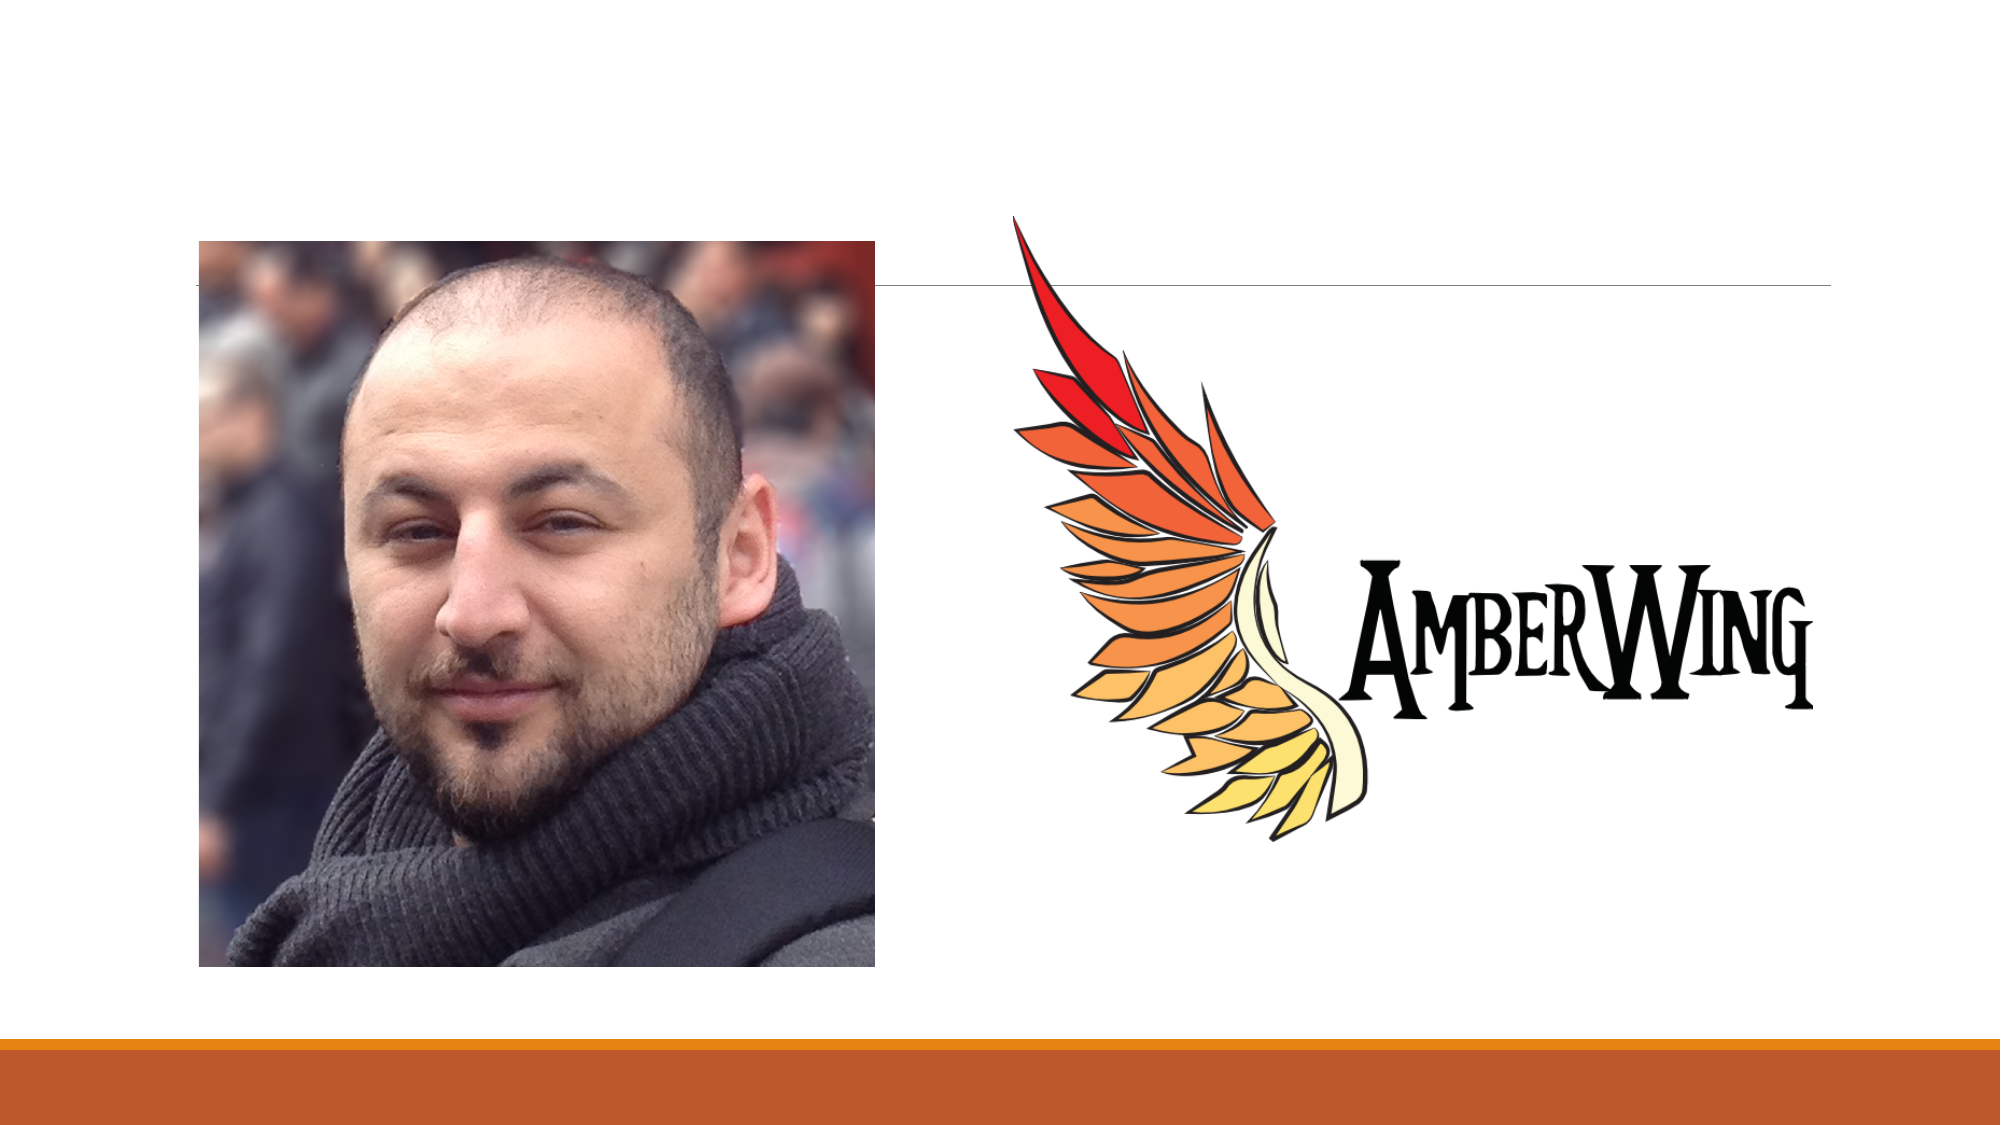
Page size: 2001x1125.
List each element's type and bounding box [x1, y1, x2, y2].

picture [198, 240, 876, 967]
list [1012, 216, 1813, 843]
